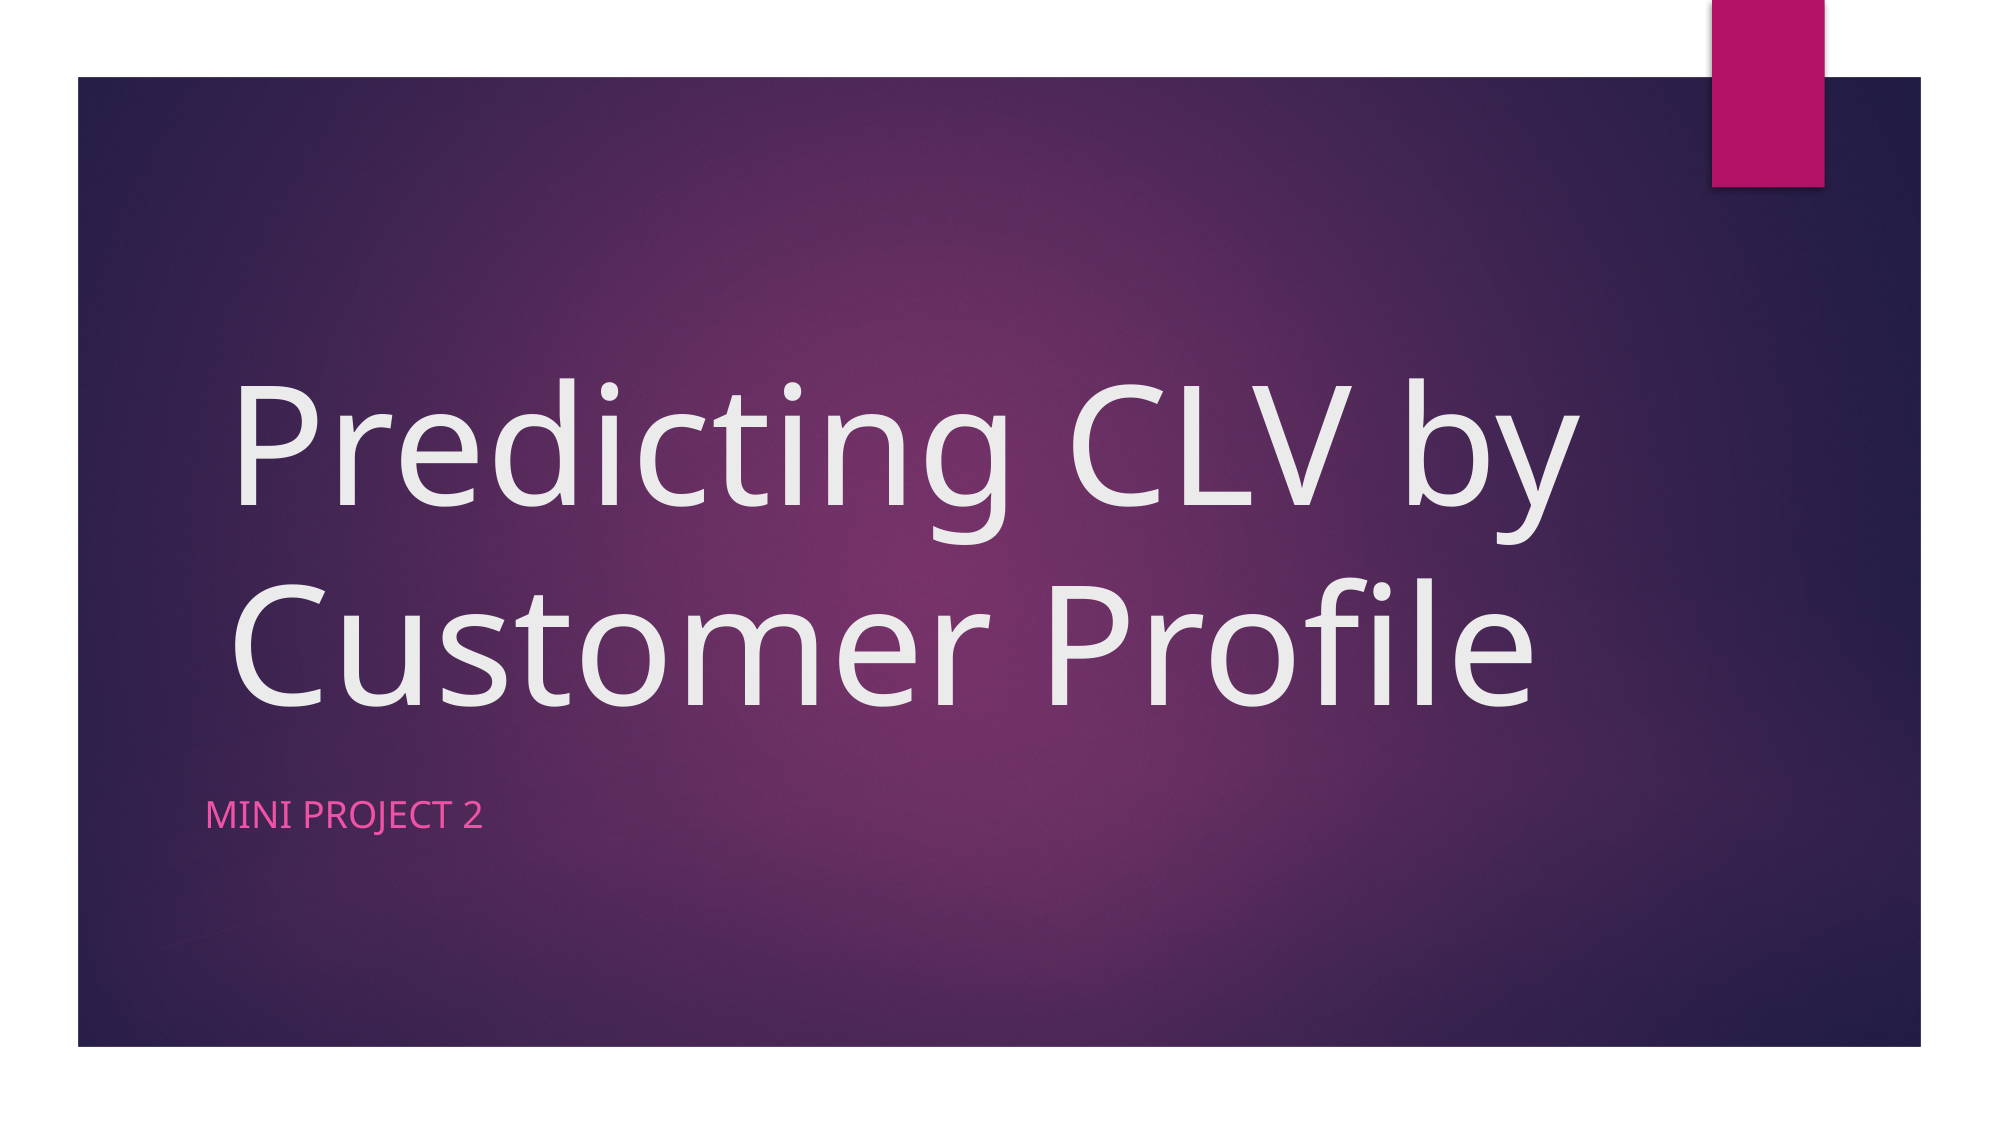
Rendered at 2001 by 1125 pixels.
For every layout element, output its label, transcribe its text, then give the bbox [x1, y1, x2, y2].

subtitle Mini Project 2 [189, 783, 1638, 925]
title Predicting CLV by Customer Profile [210, 165, 1726, 747]
